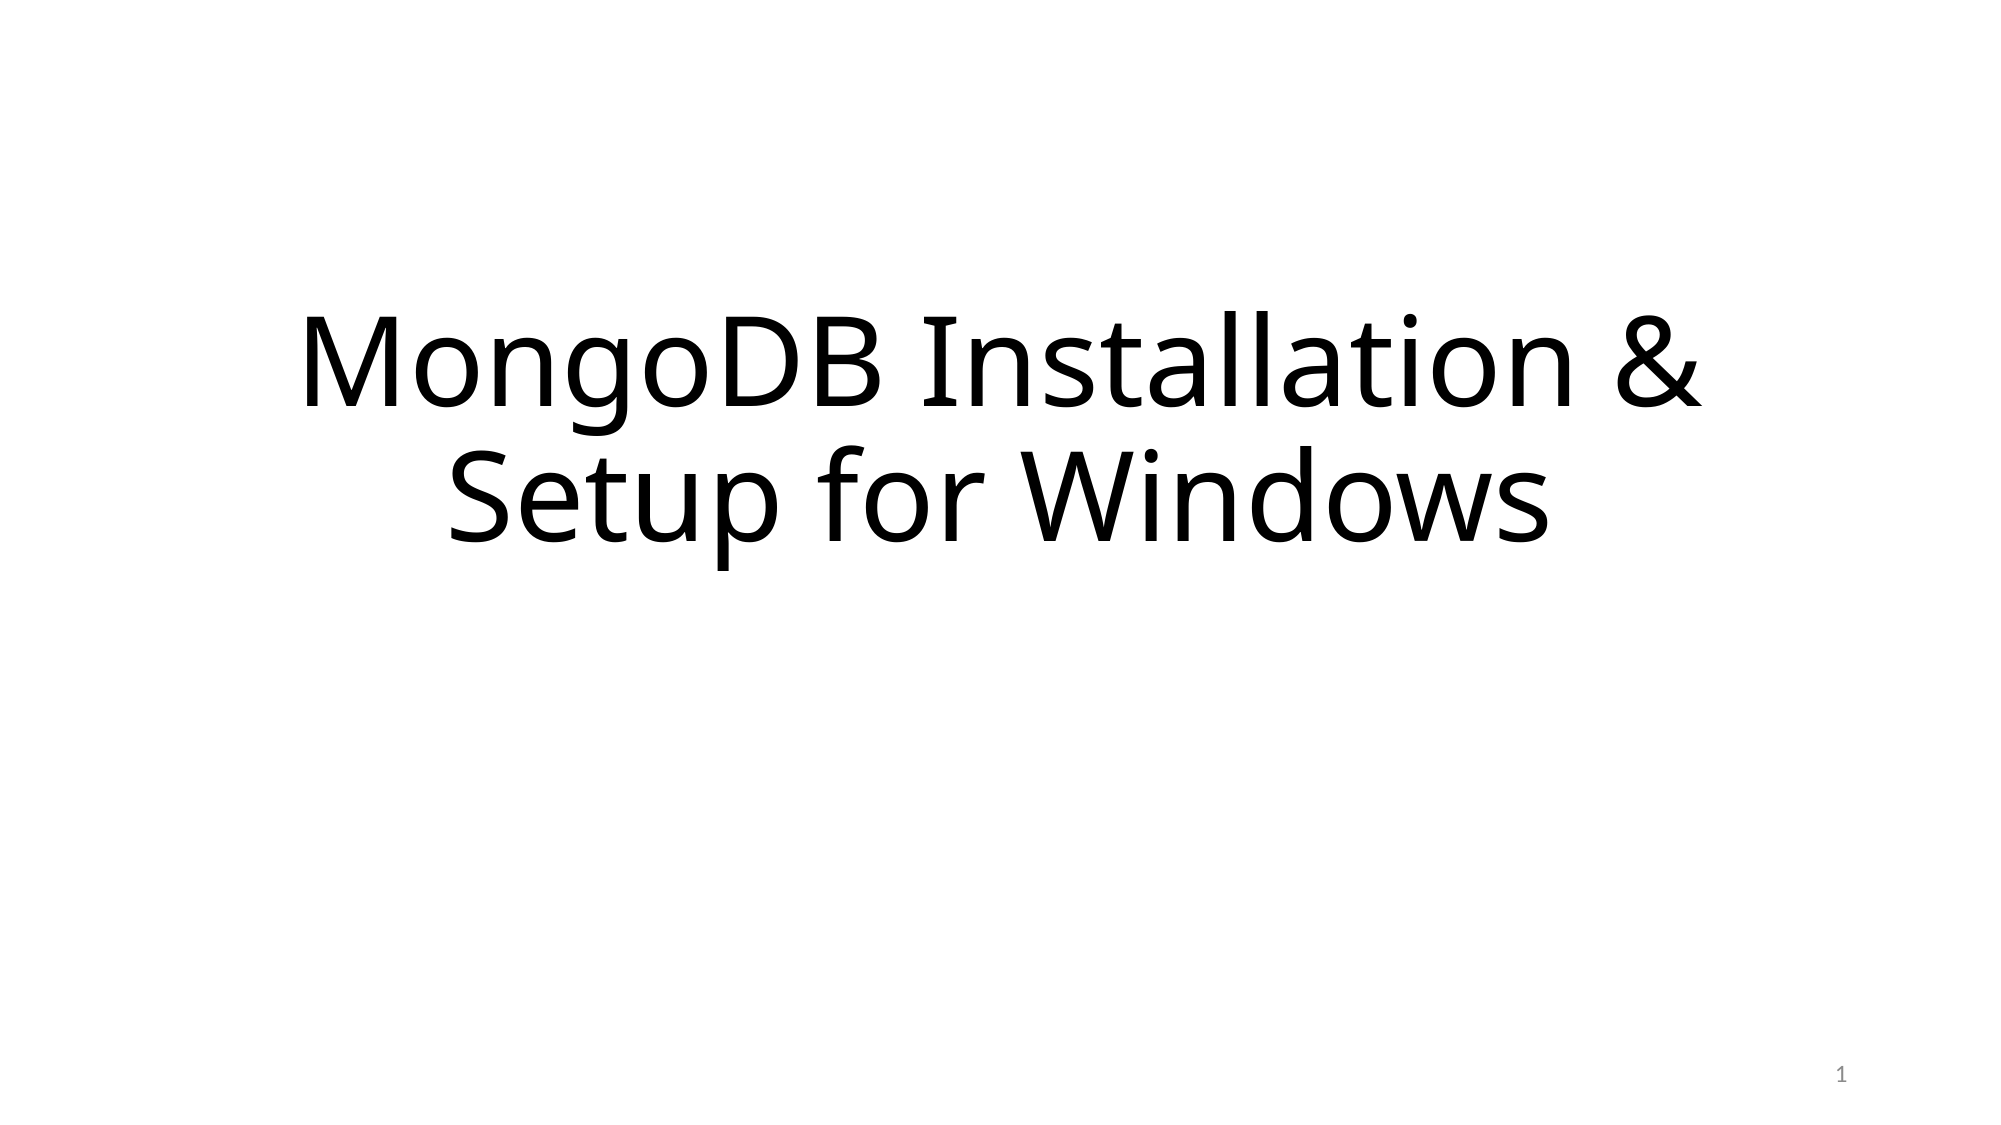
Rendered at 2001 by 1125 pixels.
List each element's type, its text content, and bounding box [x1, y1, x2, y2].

slide_number 1 [1412, 1042, 1863, 1103]
title MongoDB Installation & Setup for Windows [249, 184, 1750, 576]
